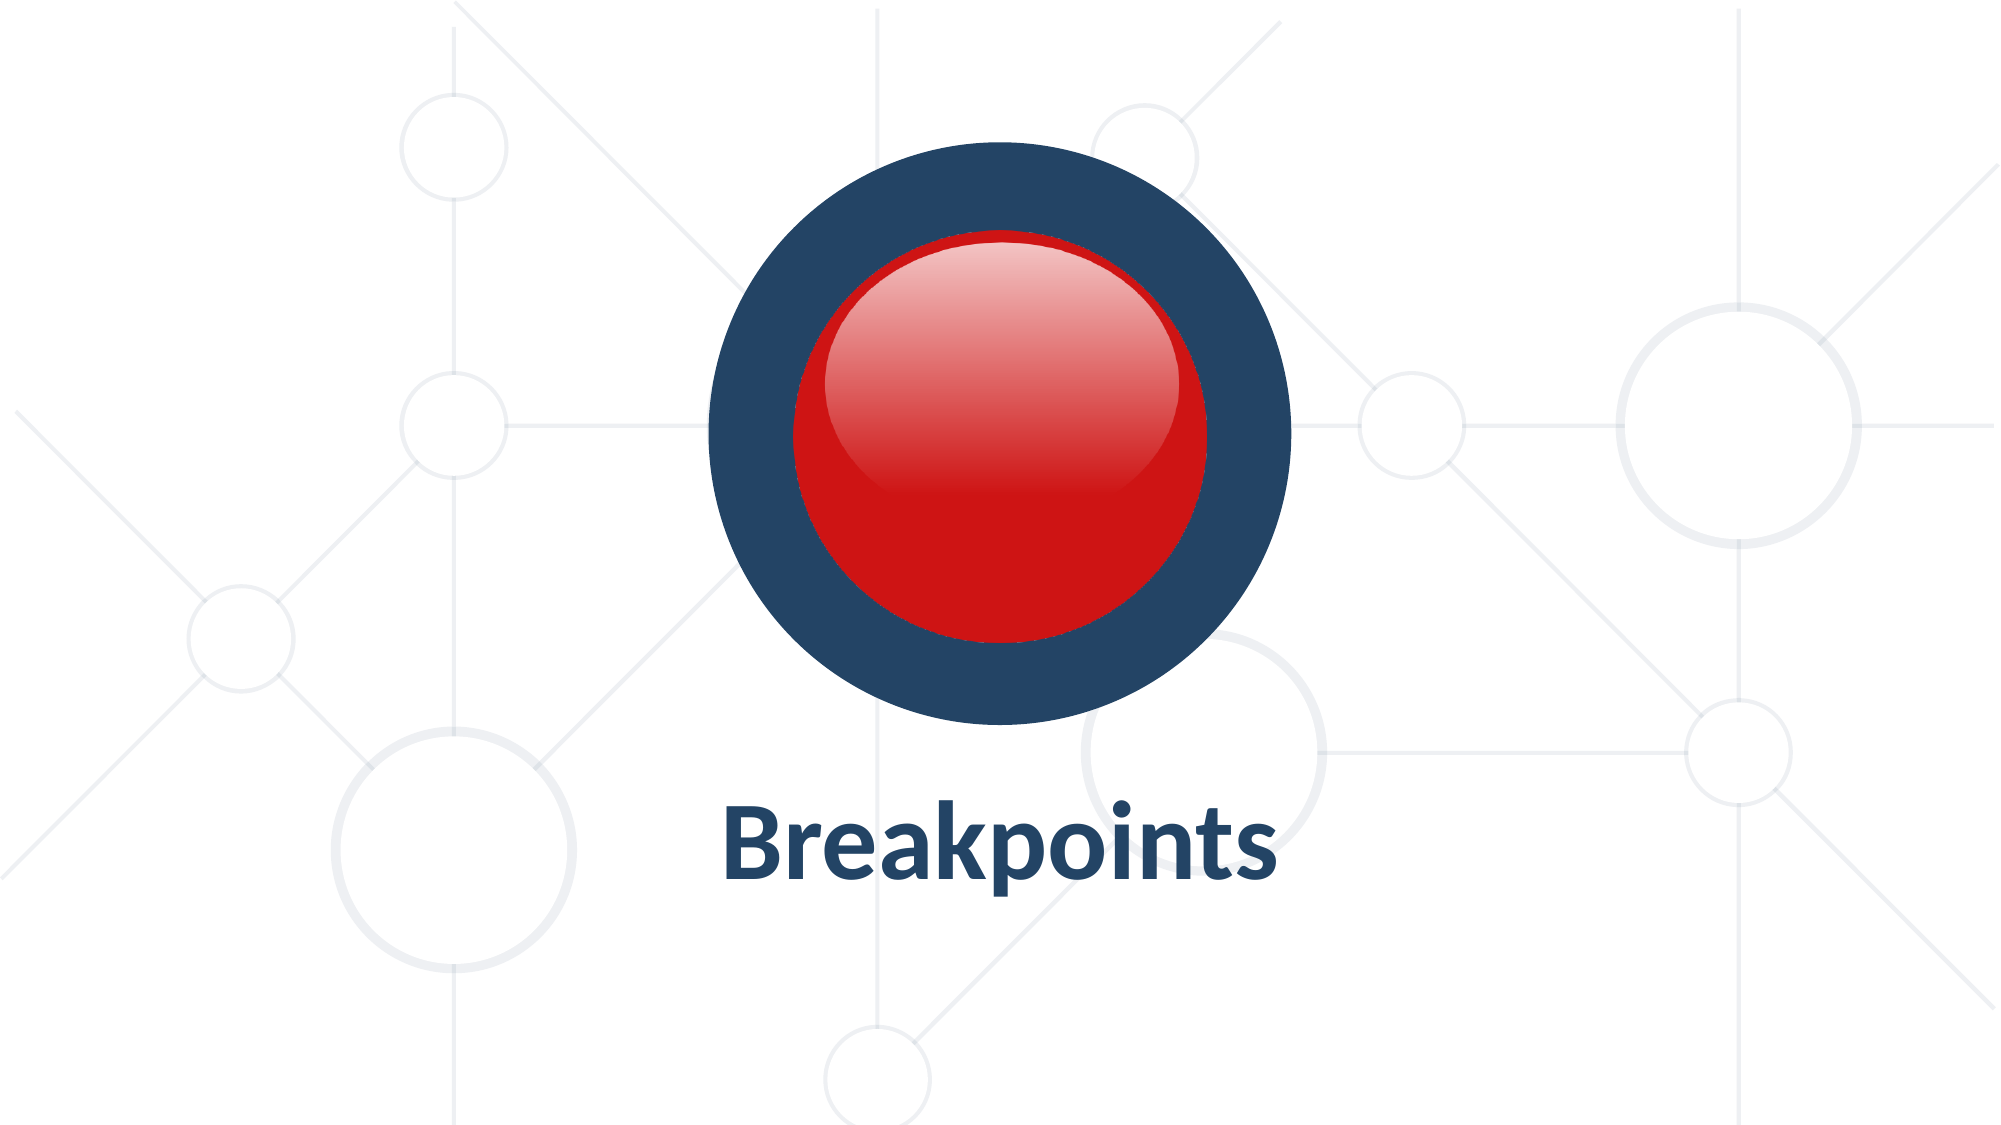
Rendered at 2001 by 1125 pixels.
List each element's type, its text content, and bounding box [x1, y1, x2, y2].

title Breakpoints [100, 771, 1900, 898]
picture [793, 230, 1207, 644]
